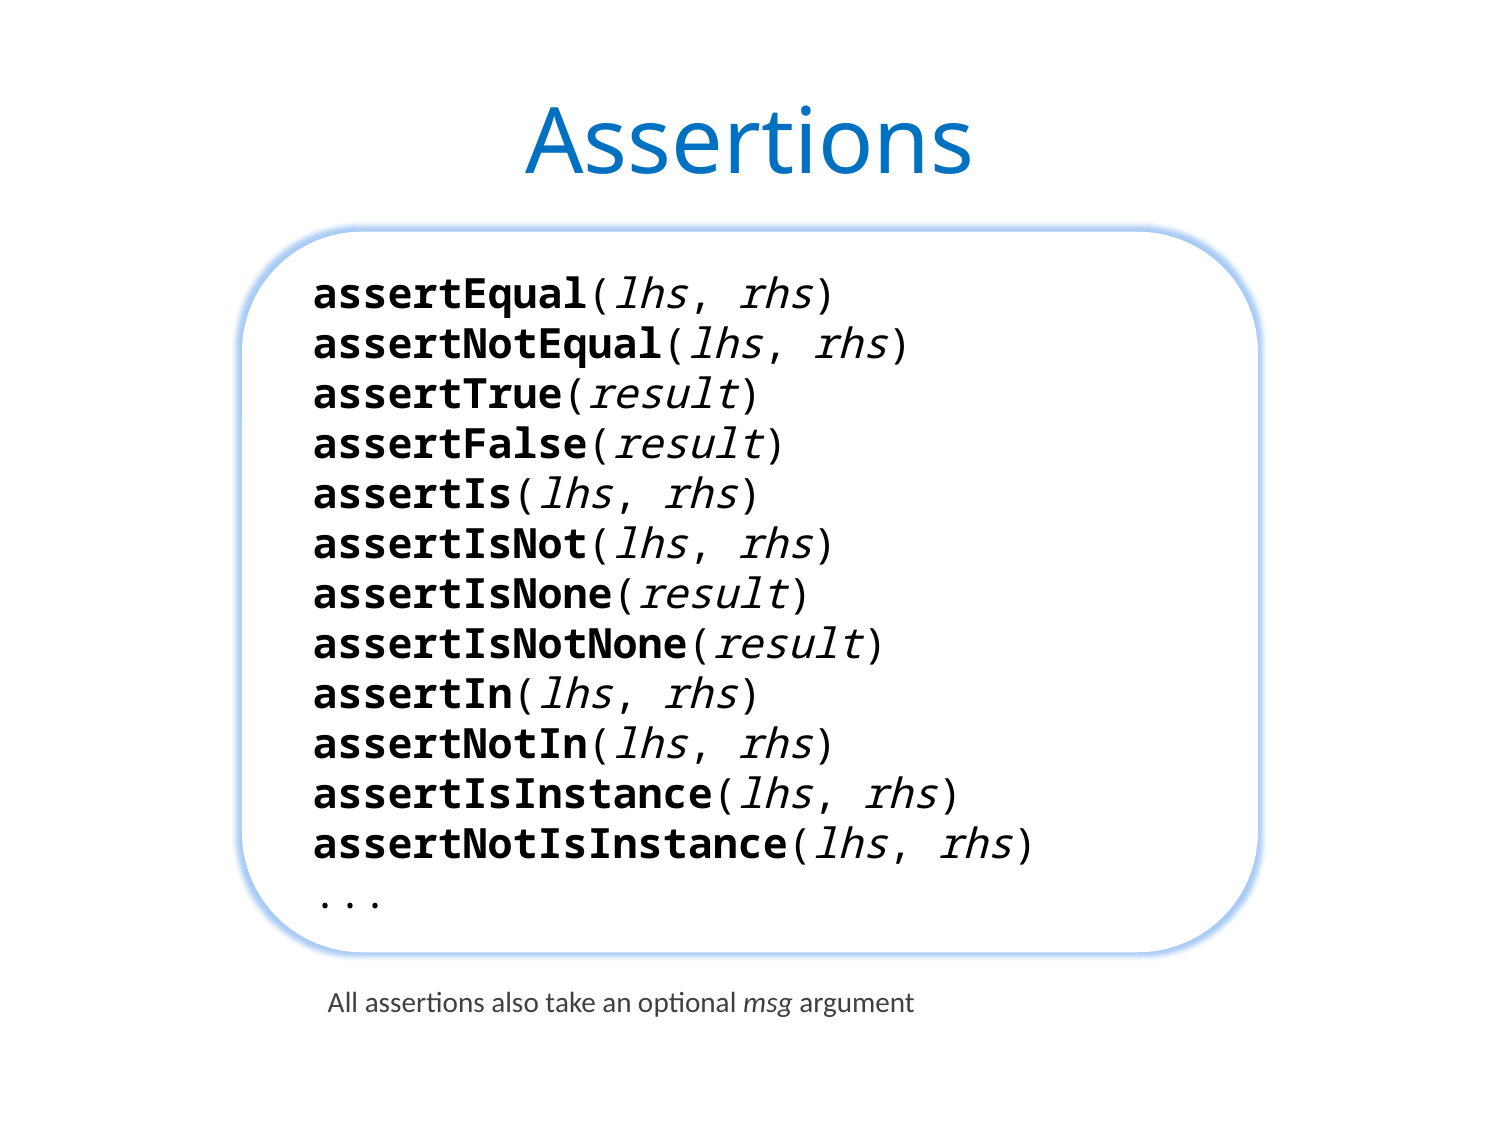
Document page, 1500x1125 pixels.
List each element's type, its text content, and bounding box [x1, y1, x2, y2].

text_box All assertions also take an optional msg argument [312, 975, 1128, 1026]
text_box assertEqual(lhs, rhs) assertNotEqual(lhs, rhs) assertTrue(result) assertFalse(result) assertIs(lhs, rhs) assertIsNot(lhs, rhs) assertIsNone(result) assertIsNotNone(result) assertIn(lhs, rhs) assertNotIn(lhs, rhs) assertIsInstance(lhs, rhs) assertNotIsInstance(lhs, rhs) ... [241, 231, 1258, 953]
title Assertions [75, 42, 1425, 231]
